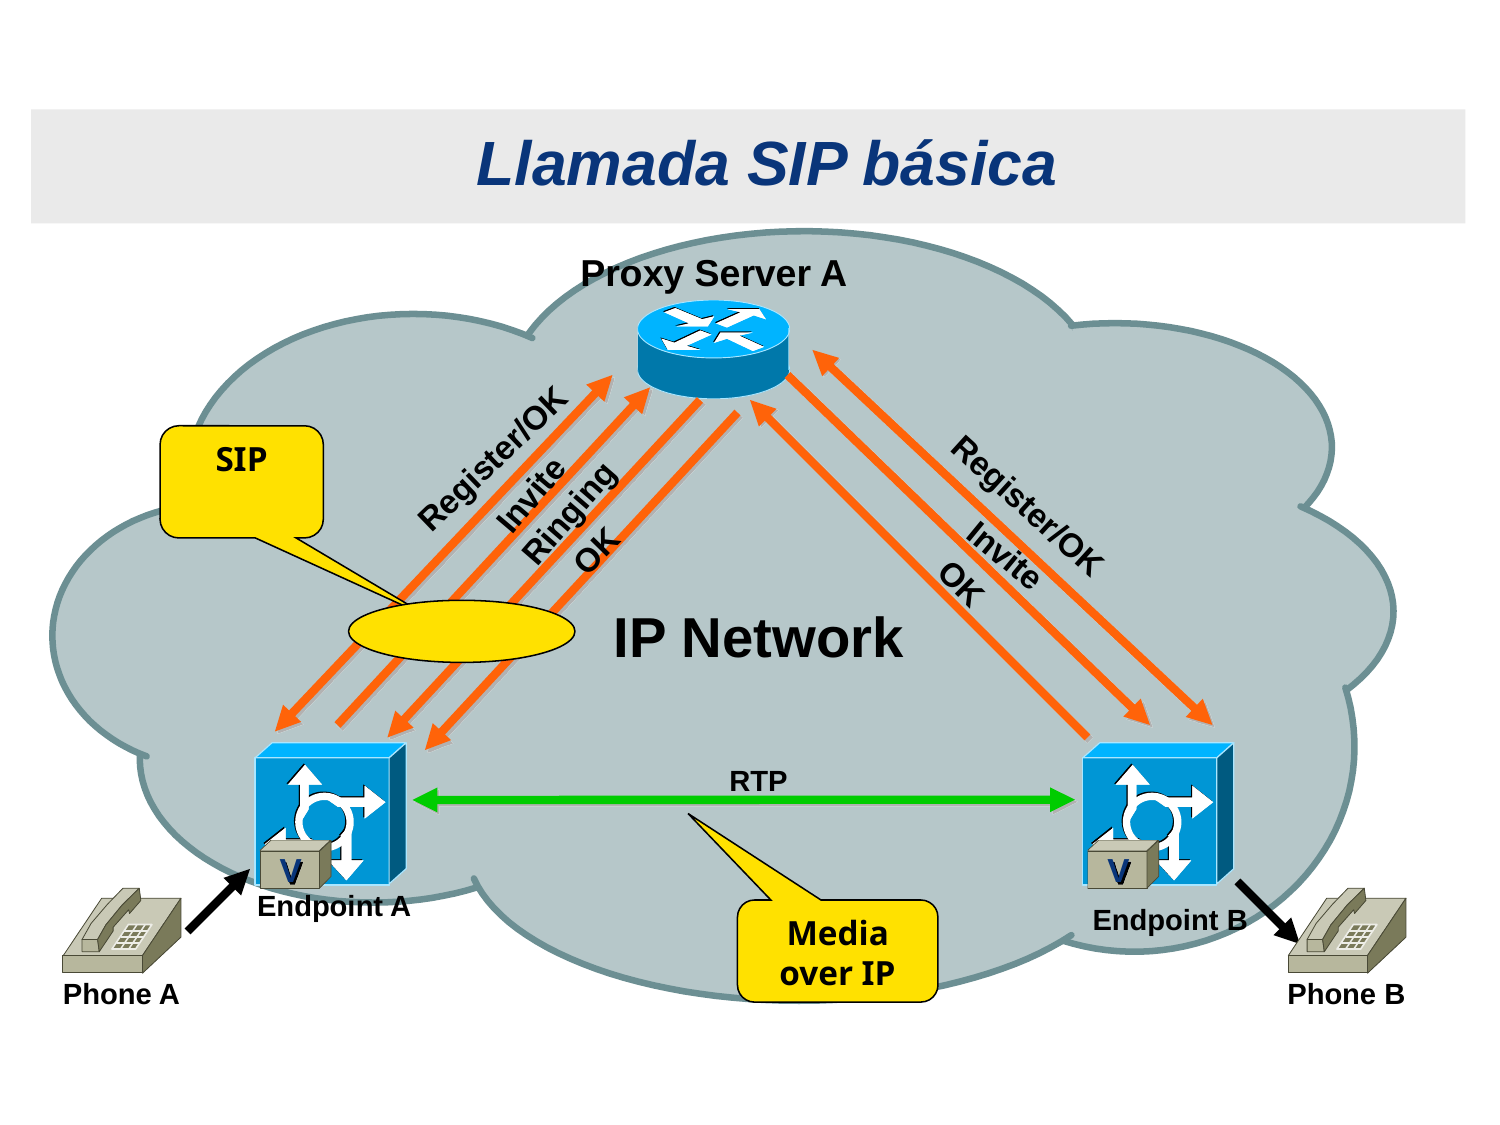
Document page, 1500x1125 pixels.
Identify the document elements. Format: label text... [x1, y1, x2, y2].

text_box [1079, 740, 1238, 891]
picture [45, 224, 1407, 1008]
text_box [274, 374, 701, 738]
title Llamada SIP básica [31, 109, 1466, 224]
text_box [159, 425, 576, 663]
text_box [252, 740, 411, 891]
